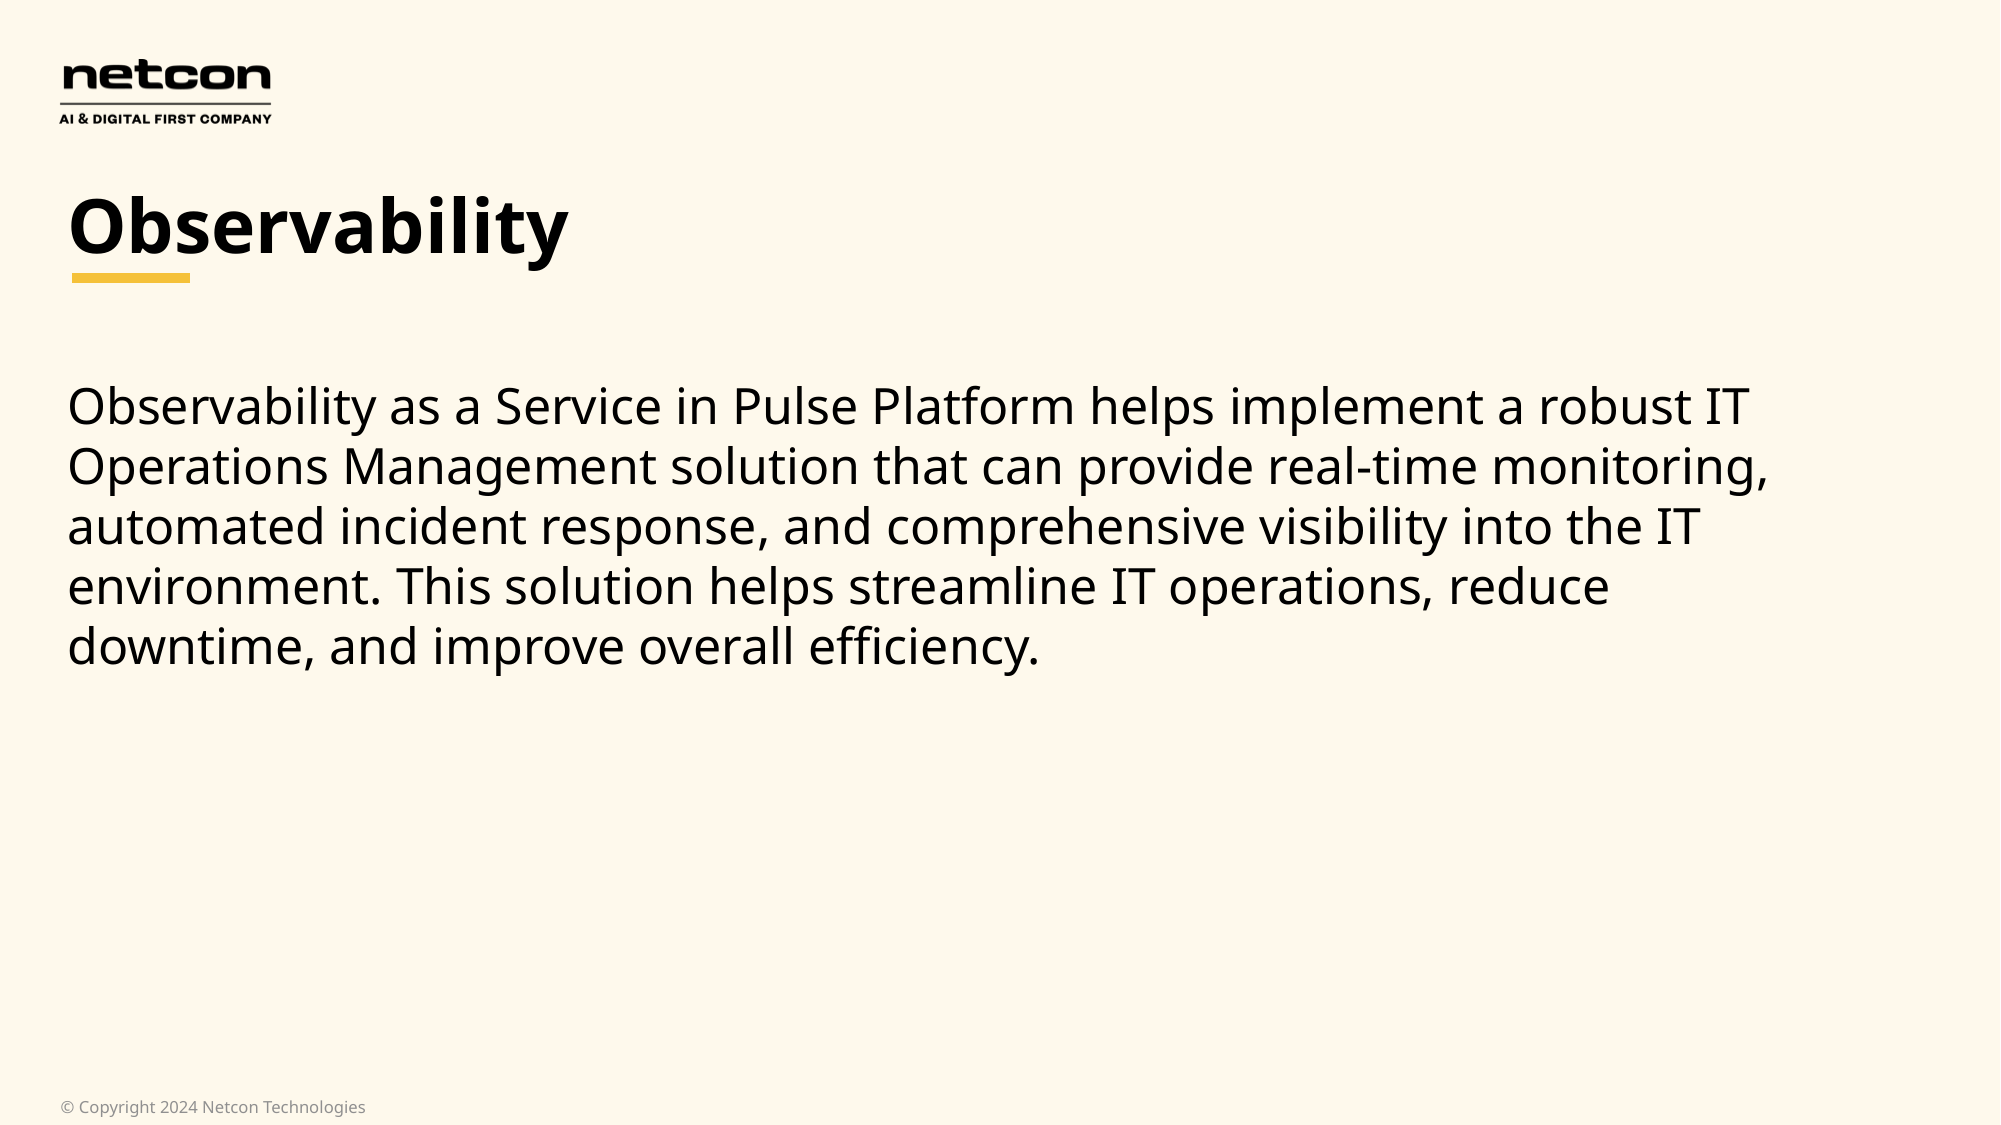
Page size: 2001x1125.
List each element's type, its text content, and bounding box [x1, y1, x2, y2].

text_box Observability [52, 171, 1402, 277]
text_box Observability as a Service in Pulse Platform helps implement a robust IT Operations Management solution that can provide real-time monitoring, automated incident response, and comprehensive visibility into the IT environment. This solution helps streamline IT operations, reduce downtime, and improve overall efficiency. [52, 307, 1874, 742]
picture [59, 59, 272, 127]
